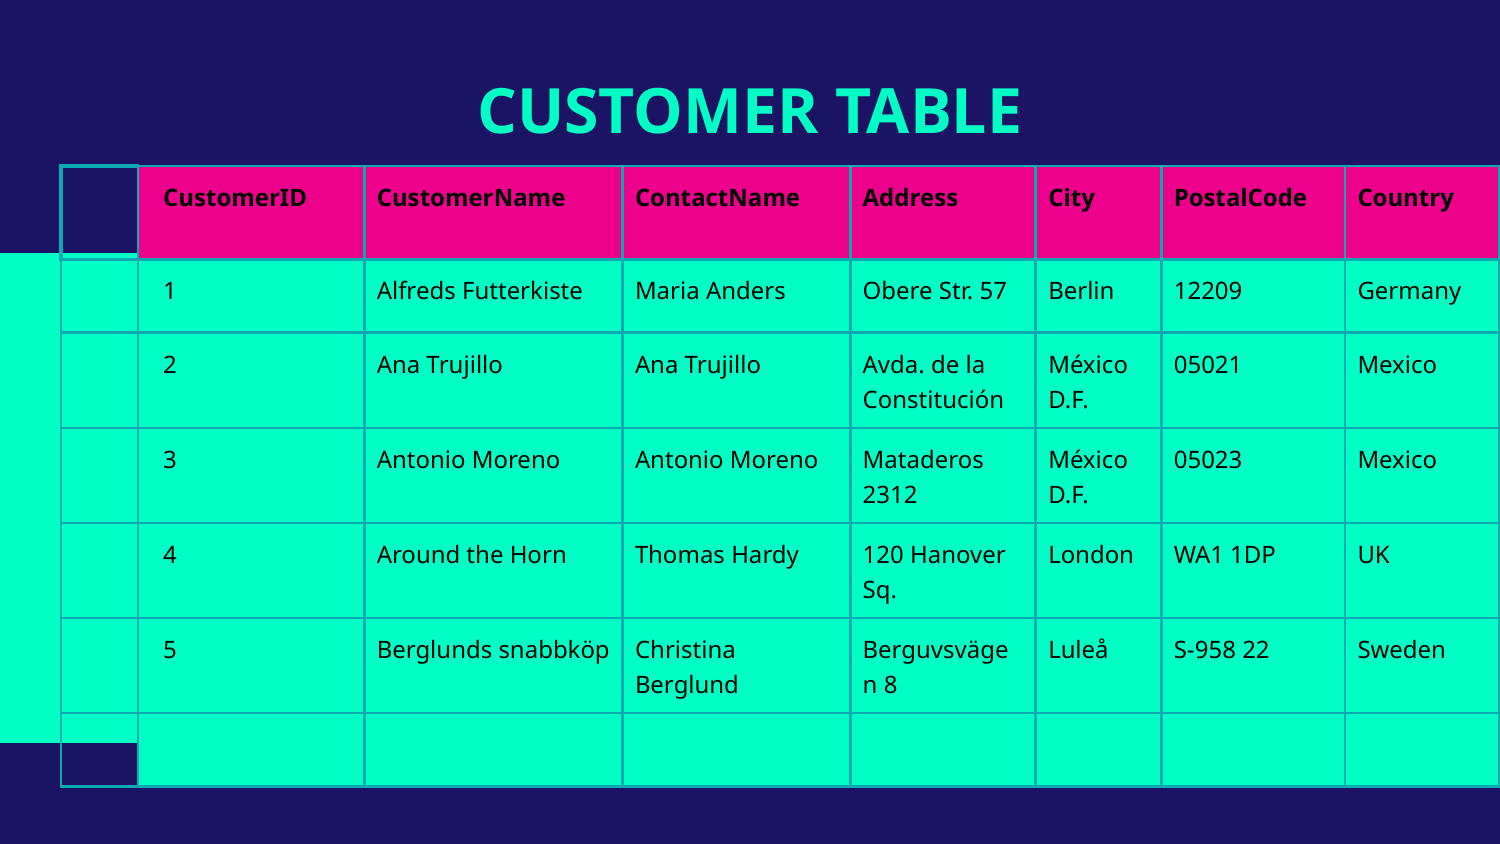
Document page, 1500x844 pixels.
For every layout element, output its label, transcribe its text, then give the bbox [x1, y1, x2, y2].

table_cell Alfreds Futterkiste [366, 261, 621, 331]
text_box [0, 253, 60, 743]
table_cell S-958 22 [1163, 619, 1344, 712]
table_cell Antonio Moreno [366, 429, 621, 522]
table_cell Berlin [1037, 261, 1160, 331]
table_cell México D.F. [1037, 334, 1160, 427]
table_cell London [1037, 524, 1160, 617]
table_cell Luleå [1037, 619, 1160, 712]
table_cell Berguvsvägen 8 [852, 619, 1034, 712]
table_header CustomerName [366, 167, 621, 258]
table_cell 1 [139, 261, 363, 331]
table_header Country [1346, 167, 1498, 258]
table_cell WA1 1DP [1163, 524, 1344, 617]
table_cell 4 [139, 524, 363, 617]
table_cell Obere Str. 57 [852, 261, 1034, 331]
table_cell [852, 714, 1034, 785]
table_cell Berglunds snabbköp [366, 619, 621, 712]
table_cell 3 [139, 429, 363, 522]
table_cell México D.F. [1037, 429, 1160, 522]
table_cell [624, 714, 849, 785]
table_header City [1037, 167, 1160, 258]
table_header [63, 168, 137, 258]
table_cell 05023 [1163, 429, 1344, 522]
table_cell [1163, 714, 1344, 785]
table_cell UK [1346, 524, 1498, 617]
table_cell Germany [1346, 261, 1498, 331]
table_cell Ana Trujillo [366, 334, 621, 427]
table_cell Maria Anders [624, 261, 849, 331]
table_cell 12209 [1163, 261, 1344, 331]
table_cell 2 [139, 334, 363, 427]
table_cell 05021 [1163, 334, 1344, 427]
table_cell 120 Hanover Sq. [852, 524, 1034, 617]
table_header PostalCode [1163, 167, 1344, 258]
table_cell [139, 714, 363, 785]
table_cell Around the Horn [366, 524, 621, 617]
table_cell [1037, 714, 1160, 785]
table_header ContactName [624, 167, 849, 258]
table_cell Mataderos 2312 [852, 429, 1034, 522]
table_cell [1346, 714, 1498, 785]
table_header Address [852, 167, 1034, 258]
table_cell [62, 429, 137, 522]
table_cell 5 [139, 619, 363, 712]
table_header CustomerID [139, 167, 363, 258]
table_cell Christina Berglund [624, 619, 849, 712]
table_cell Antonio Moreno [624, 429, 849, 522]
table_cell Sweden [1346, 619, 1498, 712]
table_cell [62, 524, 137, 617]
table_cell Mexico [1346, 429, 1498, 522]
table_cell [62, 714, 137, 785]
table_cell Avda. de la Constitución [852, 334, 1034, 427]
table_cell [62, 619, 137, 712]
table_cell [62, 261, 137, 331]
table_cell Ana Trujillo [624, 334, 849, 427]
table_cell Mexico [1346, 334, 1498, 427]
table_cell [62, 334, 137, 427]
table_cell Thomas Hardy [624, 524, 849, 617]
table_cell [366, 714, 621, 785]
title CUSTOMER TABLE [209, 56, 1291, 165]
